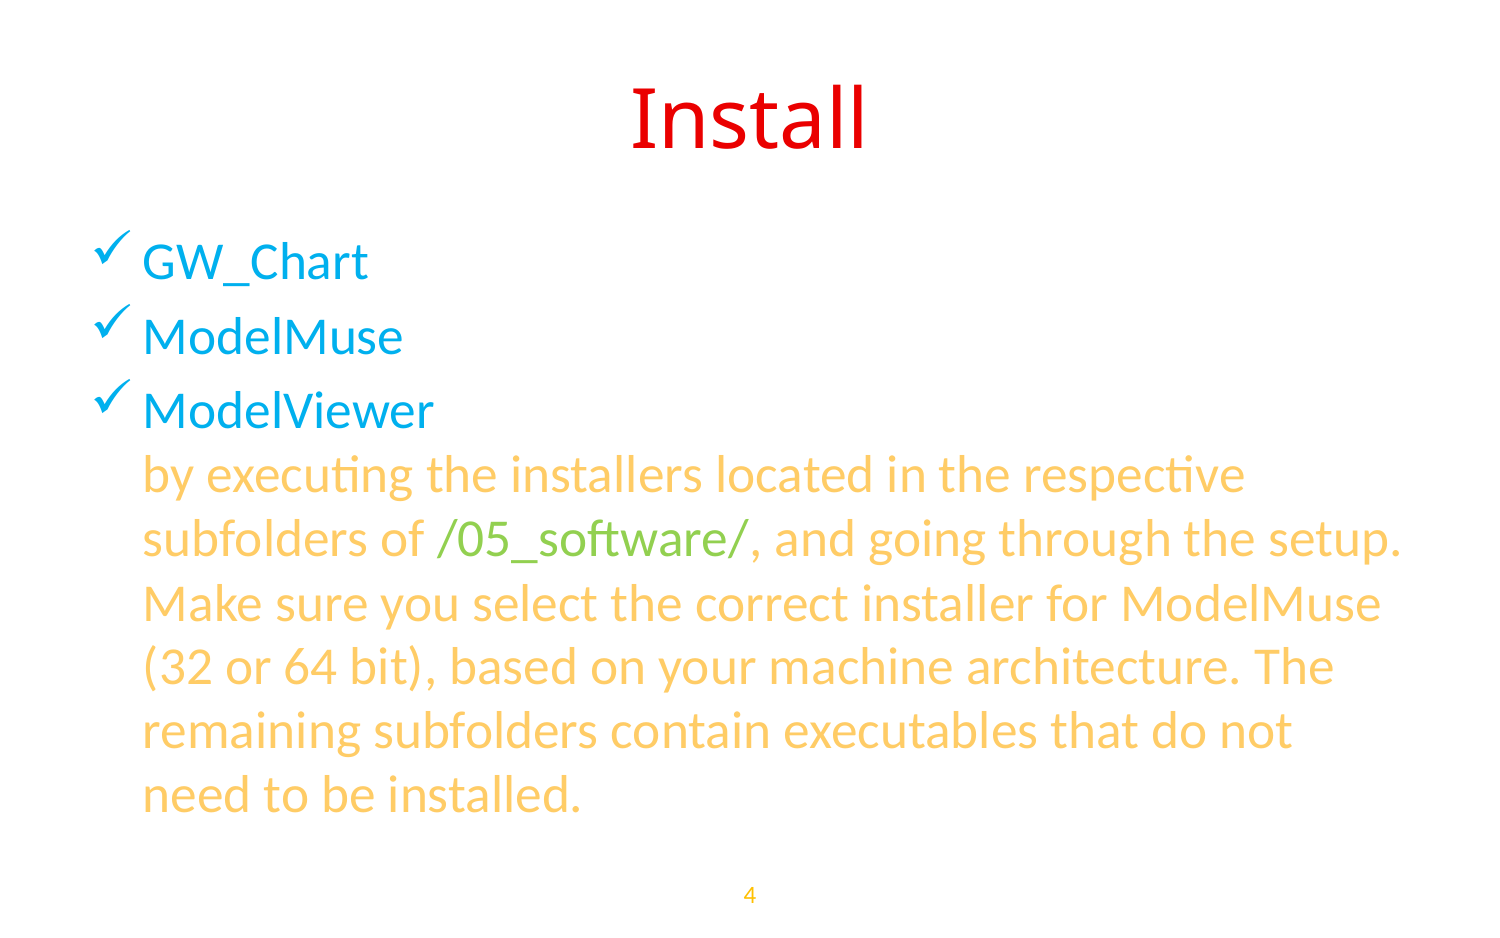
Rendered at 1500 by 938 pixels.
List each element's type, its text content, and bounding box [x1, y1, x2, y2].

list GW_Chart ModelMuse ModelViewer by executing the installers located in the respective subfolders of /05_software/, and going through the setup. Make sure you select the correct installer for ModelMuse (32 or 64 bit), based on your machine architecture. The remaining subfolders contain executables that do not need to be installed. [75, 218, 1425, 838]
slide_number 4 [575, 868, 925, 919]
title Install [75, 37, 1425, 194]
